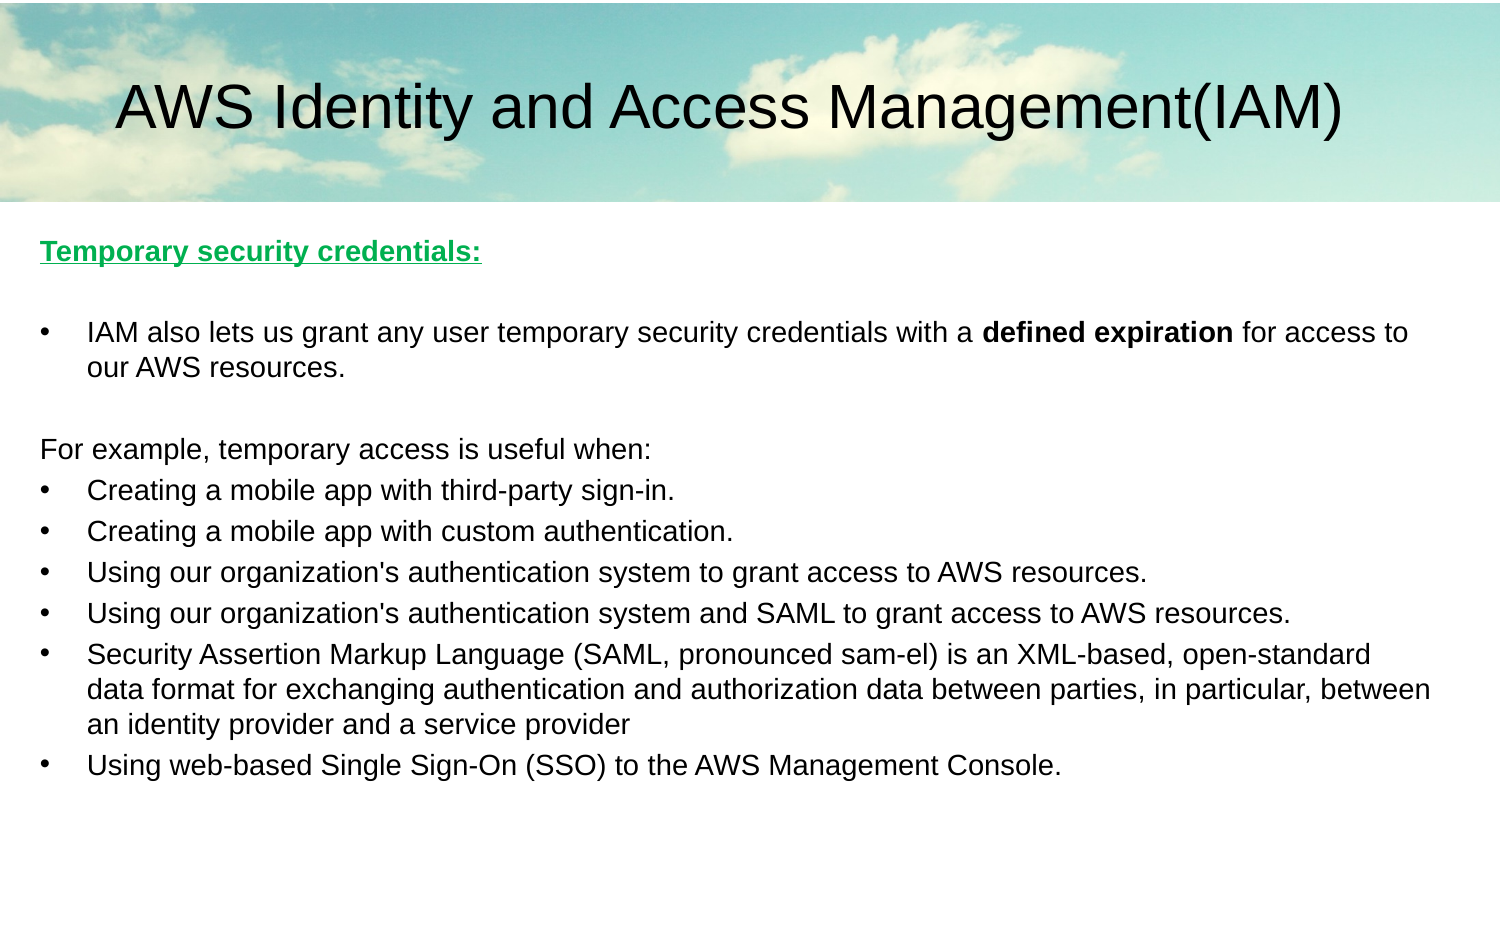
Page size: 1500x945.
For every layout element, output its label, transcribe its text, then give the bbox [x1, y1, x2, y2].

text_box Temporary security credentials: IAM also lets us grant any user temporary security credentials with a defined expiration for access to our AWS resources. For example, temporary access is useful when: Creating a mobile app with third-party sign-in. Creating a mobile app with custom authentication. Using our organization's authentication system to grant access to AWS resources. Using our organization's authentication system and SAML to grant access to AWS resources. Security Assertion Markup Language (SAML, pronounced sam-el) is an XML-based, open-standard data format for exchanging authentication and authorization data between parties, in particular, between an identity provider and a service provider Using web-based Single Sign-On (SSO) to the AWS Management Console. [24, 224, 1450, 922]
text_box AWS Identity and Access Management(IAM) [68, 58, 1394, 149]
picture [0, 3, 1500, 202]
